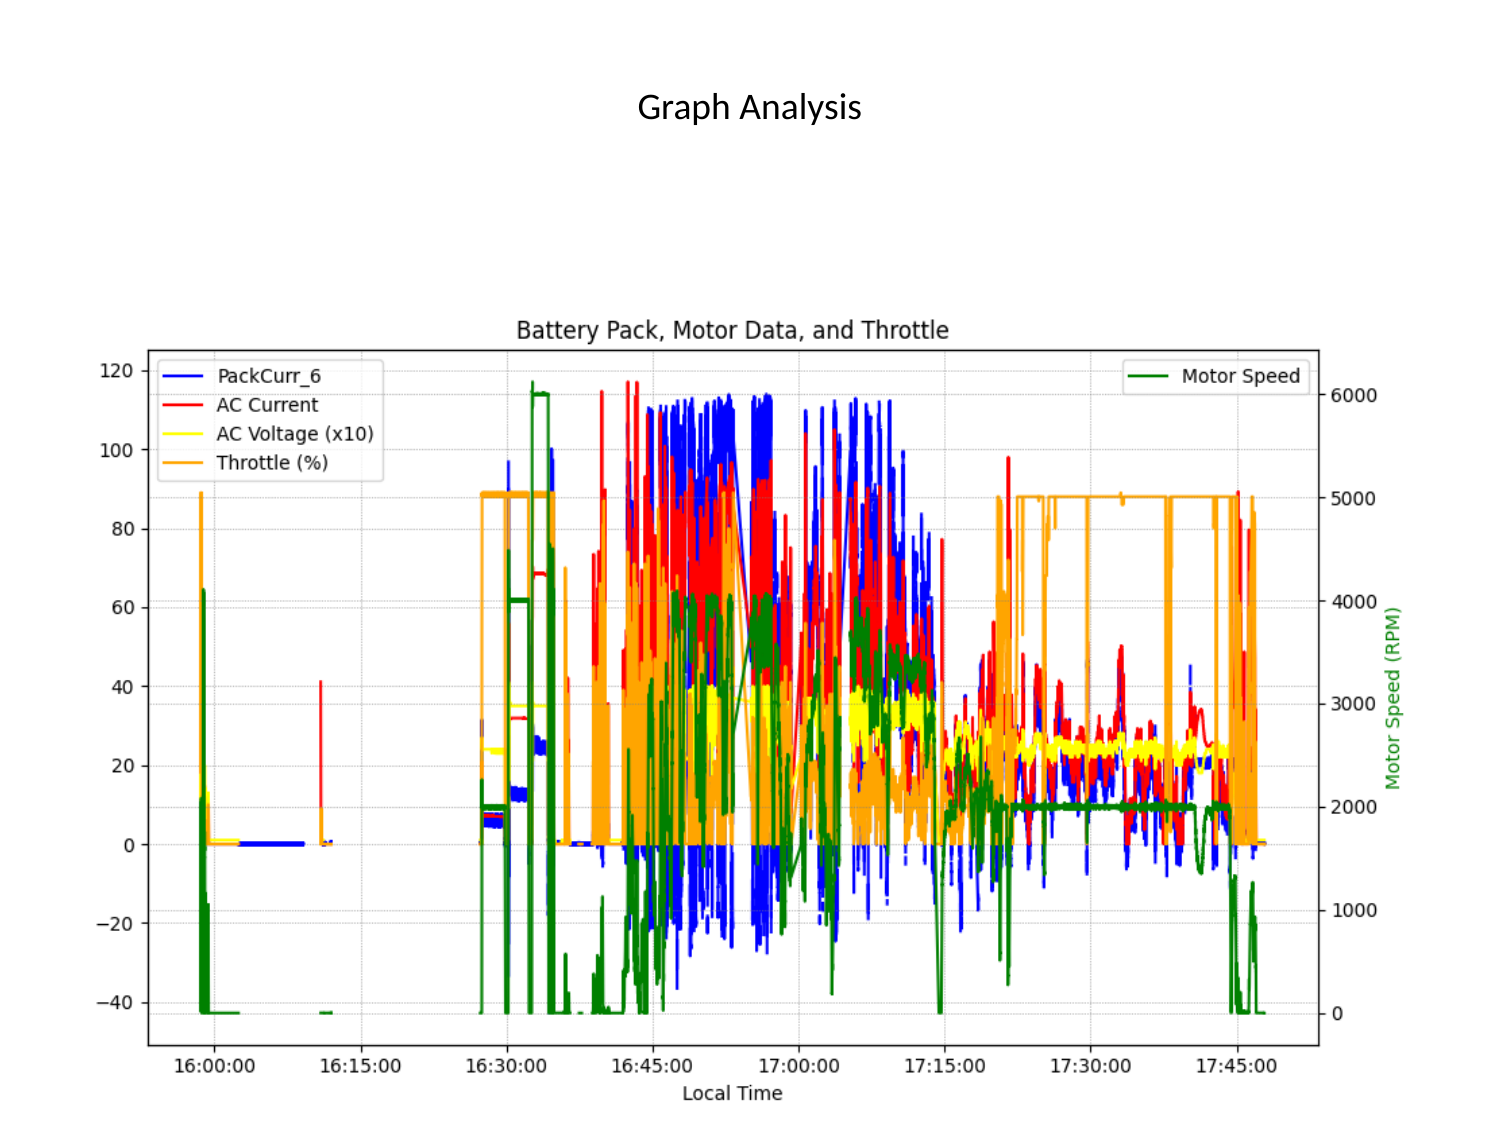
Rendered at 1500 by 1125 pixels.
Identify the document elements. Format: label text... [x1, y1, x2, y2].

picture [74, 299, 1426, 1125]
text_box Graph Analysis [622, 74, 878, 135]
